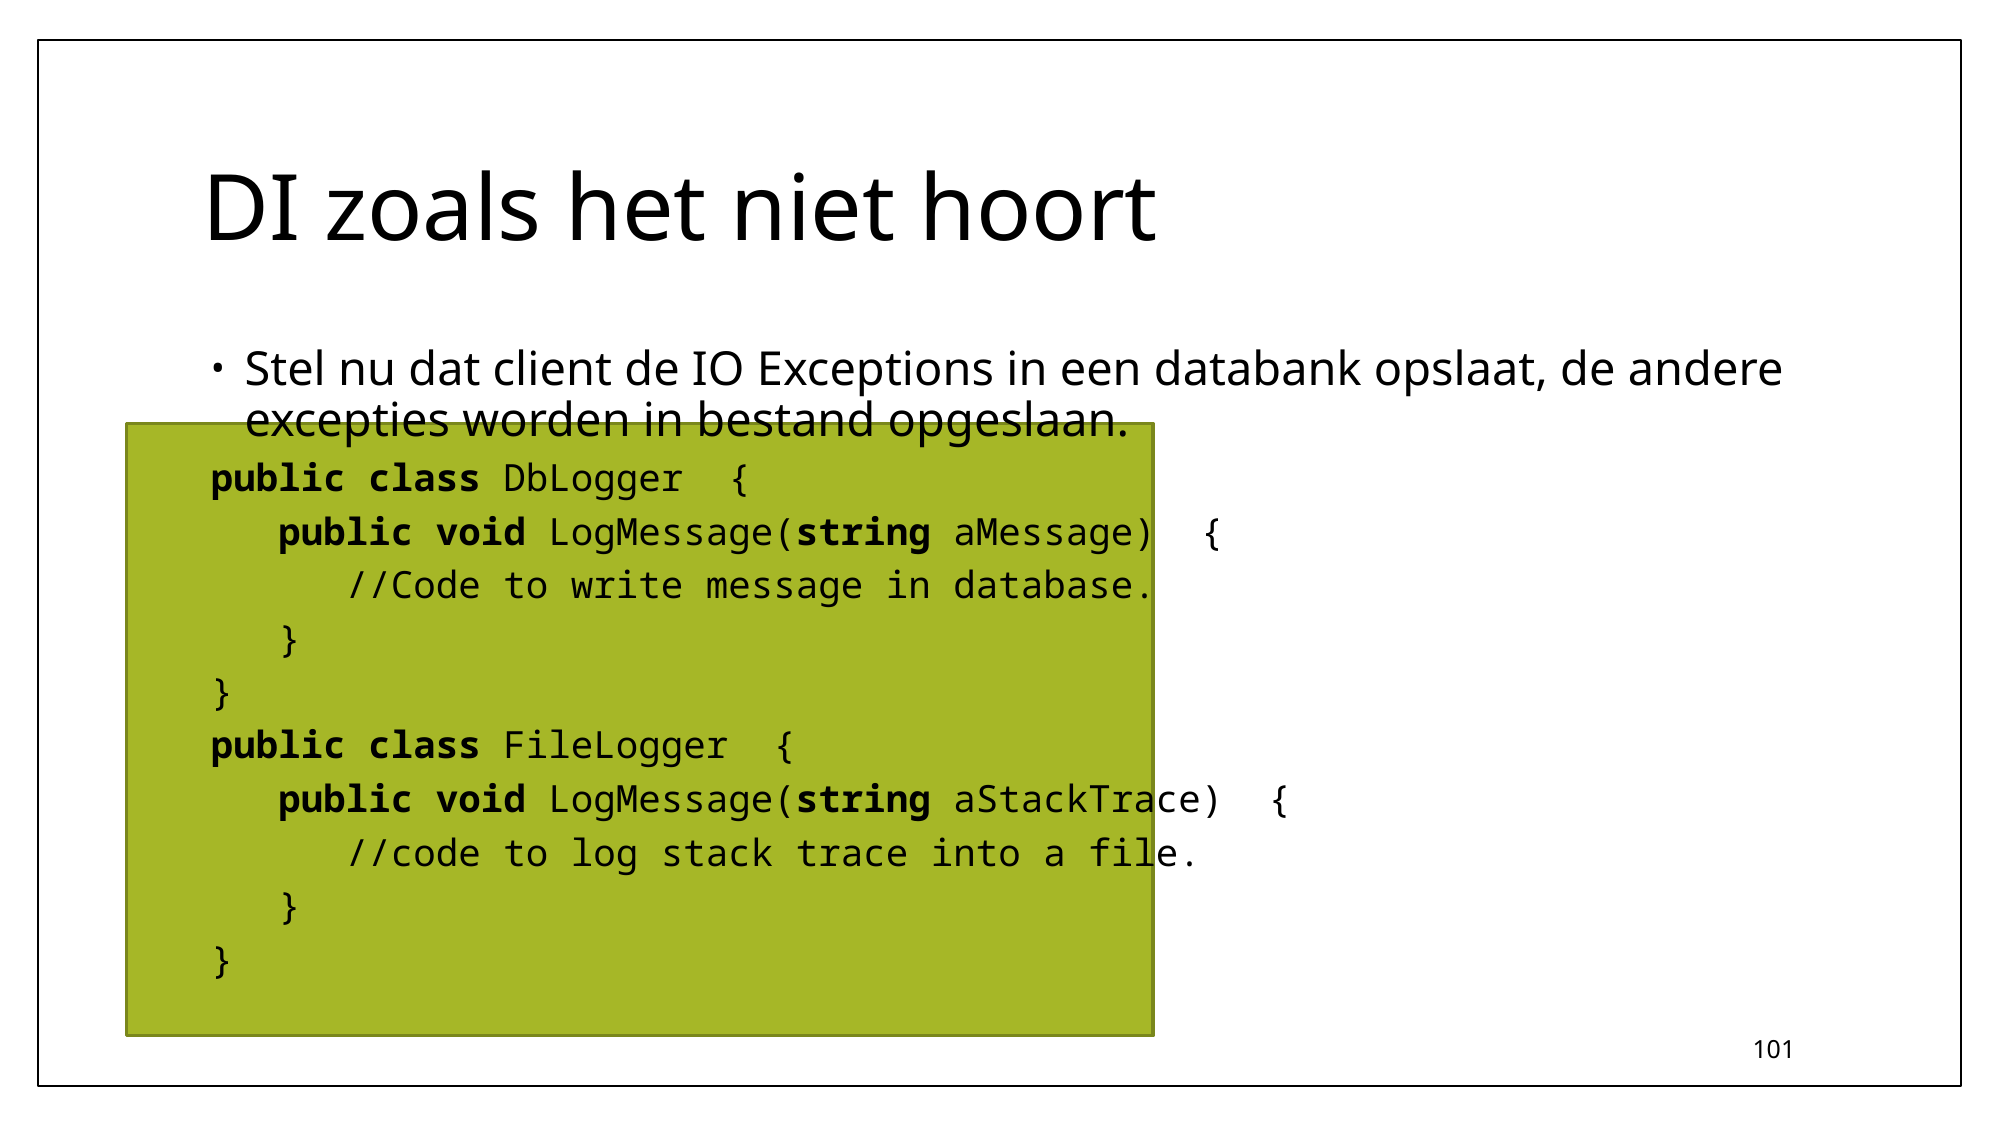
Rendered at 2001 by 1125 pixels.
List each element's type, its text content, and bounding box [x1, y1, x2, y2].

title DI zoals het niet hoort [187, 99, 1808, 323]
list Stel nu dat client de IO Exceptions in een databank opslaat, de andere excepties worden in bestand opgeslaan. public class DbLogger { public void LogMessage(string aMessage) { //Code to write message in database. } } public class FileLogger { public void LogMessage(string aStackTrace) { //code to log stack trace into a file. } } [187, 337, 1808, 1000]
text_box [125, 422, 1155, 1037]
slide_number 101 [1530, 1020, 1811, 1081]
